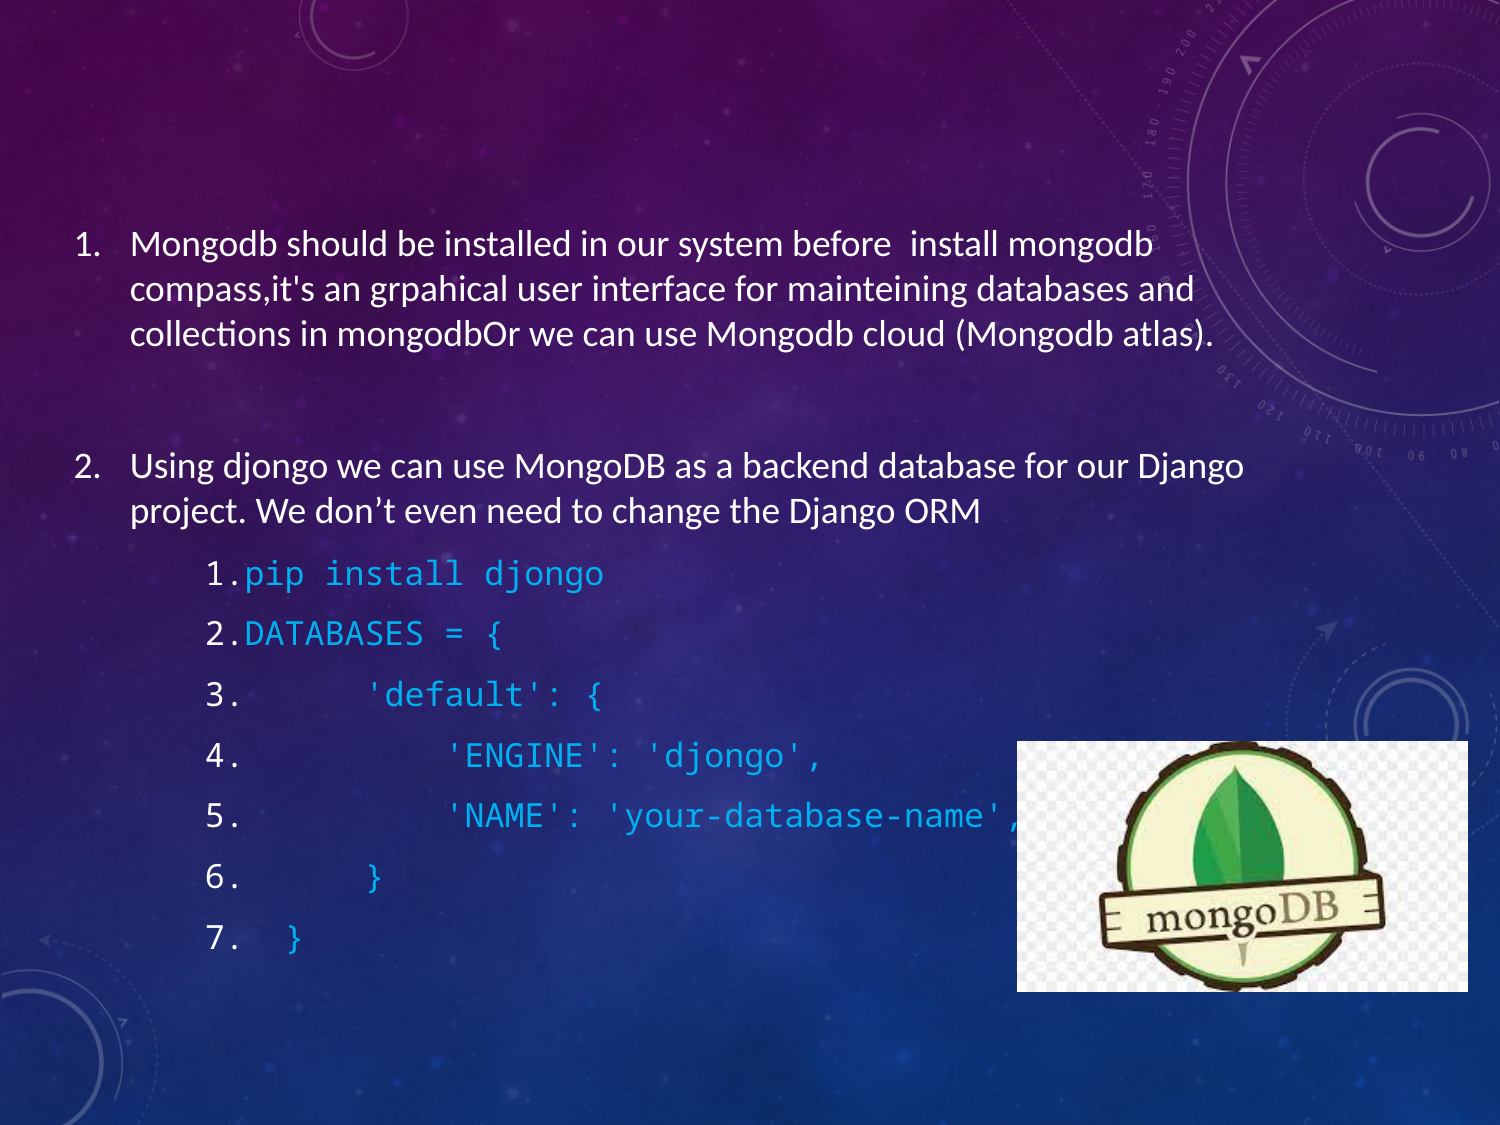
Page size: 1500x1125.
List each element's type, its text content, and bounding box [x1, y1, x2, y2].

list Mongodb should be installed in our system before install mongodb compass,it's an grpahical user interface for mainteining databases and collections in mongodbOr we can use Mongodb cloud (Mongodb atlas). Using djongo we can use MongoDB as a backend database for our Django project. We don’t even need to change the Django ORM pip install djongo DATABASES = { 'default': { 'ENGINE': 'djongo', 'NAME': 'your-database-name', } } [58, 80, 1334, 1057]
picture [0, 0, 1500, 1125]
